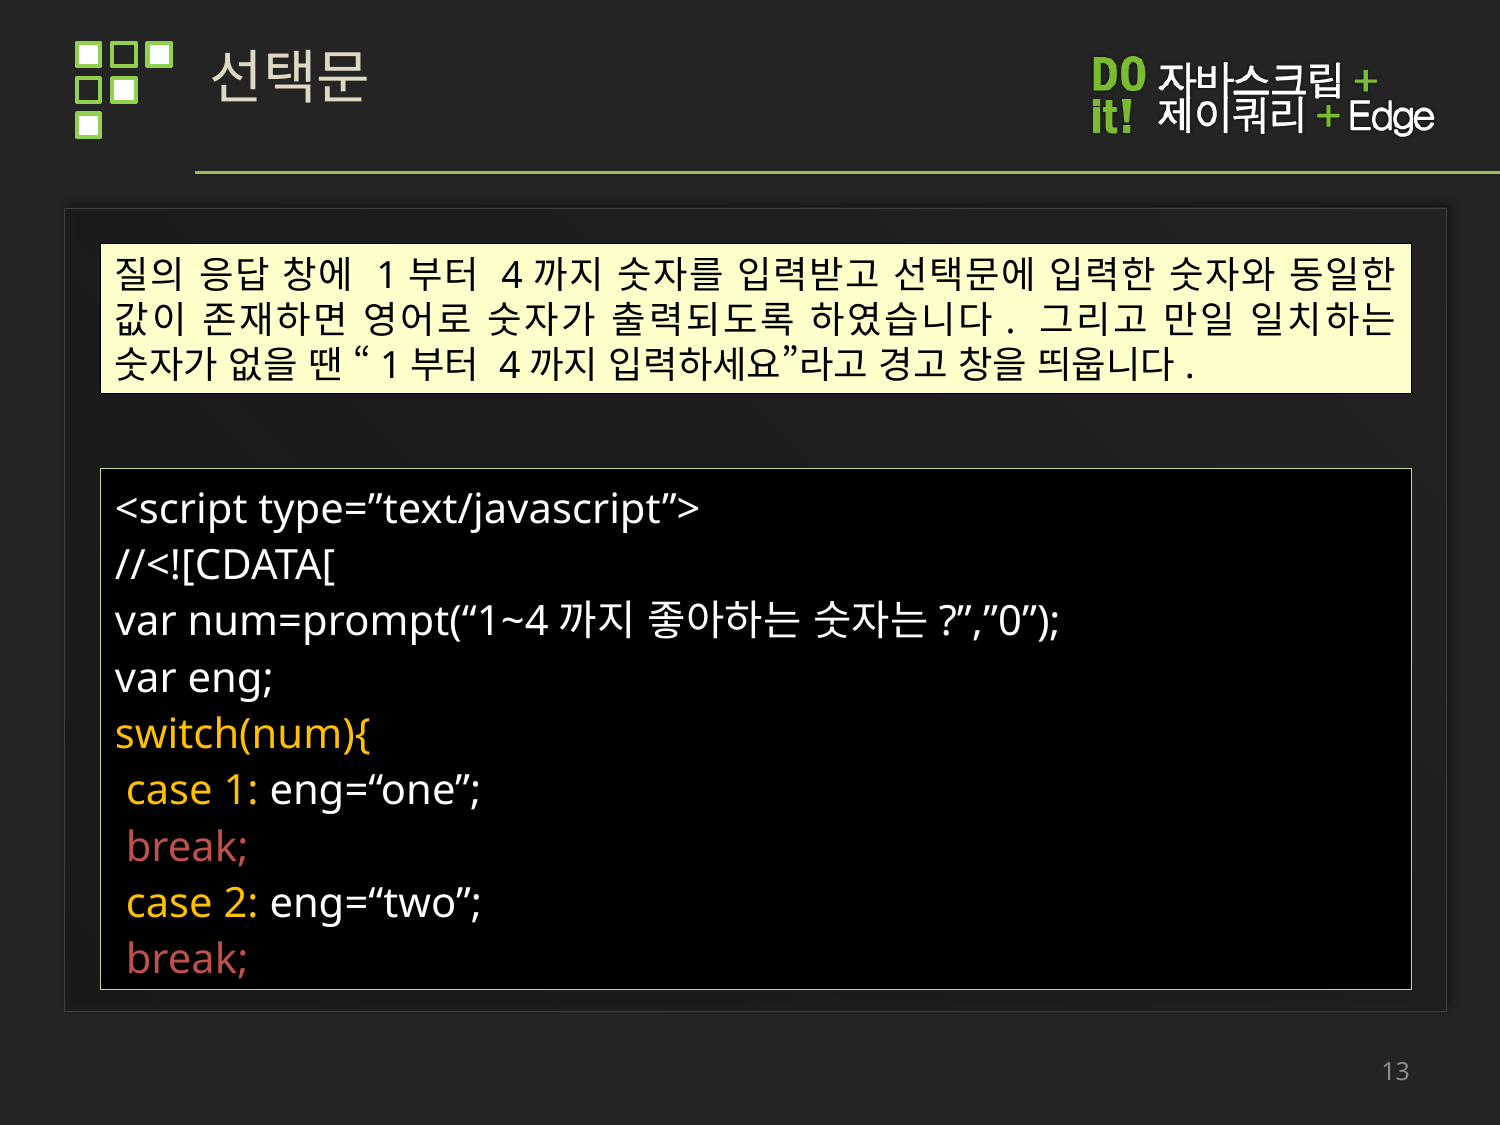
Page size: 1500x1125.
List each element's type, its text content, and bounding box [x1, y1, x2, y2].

slide_number 13 [1074, 1042, 1425, 1103]
text_box 질의 응답 창에 1부터 4까지 숫자를 입력받고 선택문에 입력한 숫자와 동일한 값이 존재하면 영어로 숫자가 출력되도록 하였습니다. 그리고 만일 일치하는 숫자가 없을 땐 “1부터 4까지 입력하세요”라고 경고 창을 띄웁니다. [100, 243, 1412, 394]
title 선택문 [194, 33, 1495, 161]
text_box <script type=”text/javascript”> //<![CDATA[ var num=prompt(“1~4까지 좋아하는 숫자는?”,”0”); var eng; switch(num){ case 1: eng=“one”; break; case 2: eng=“two”; break; [100, 468, 1412, 990]
